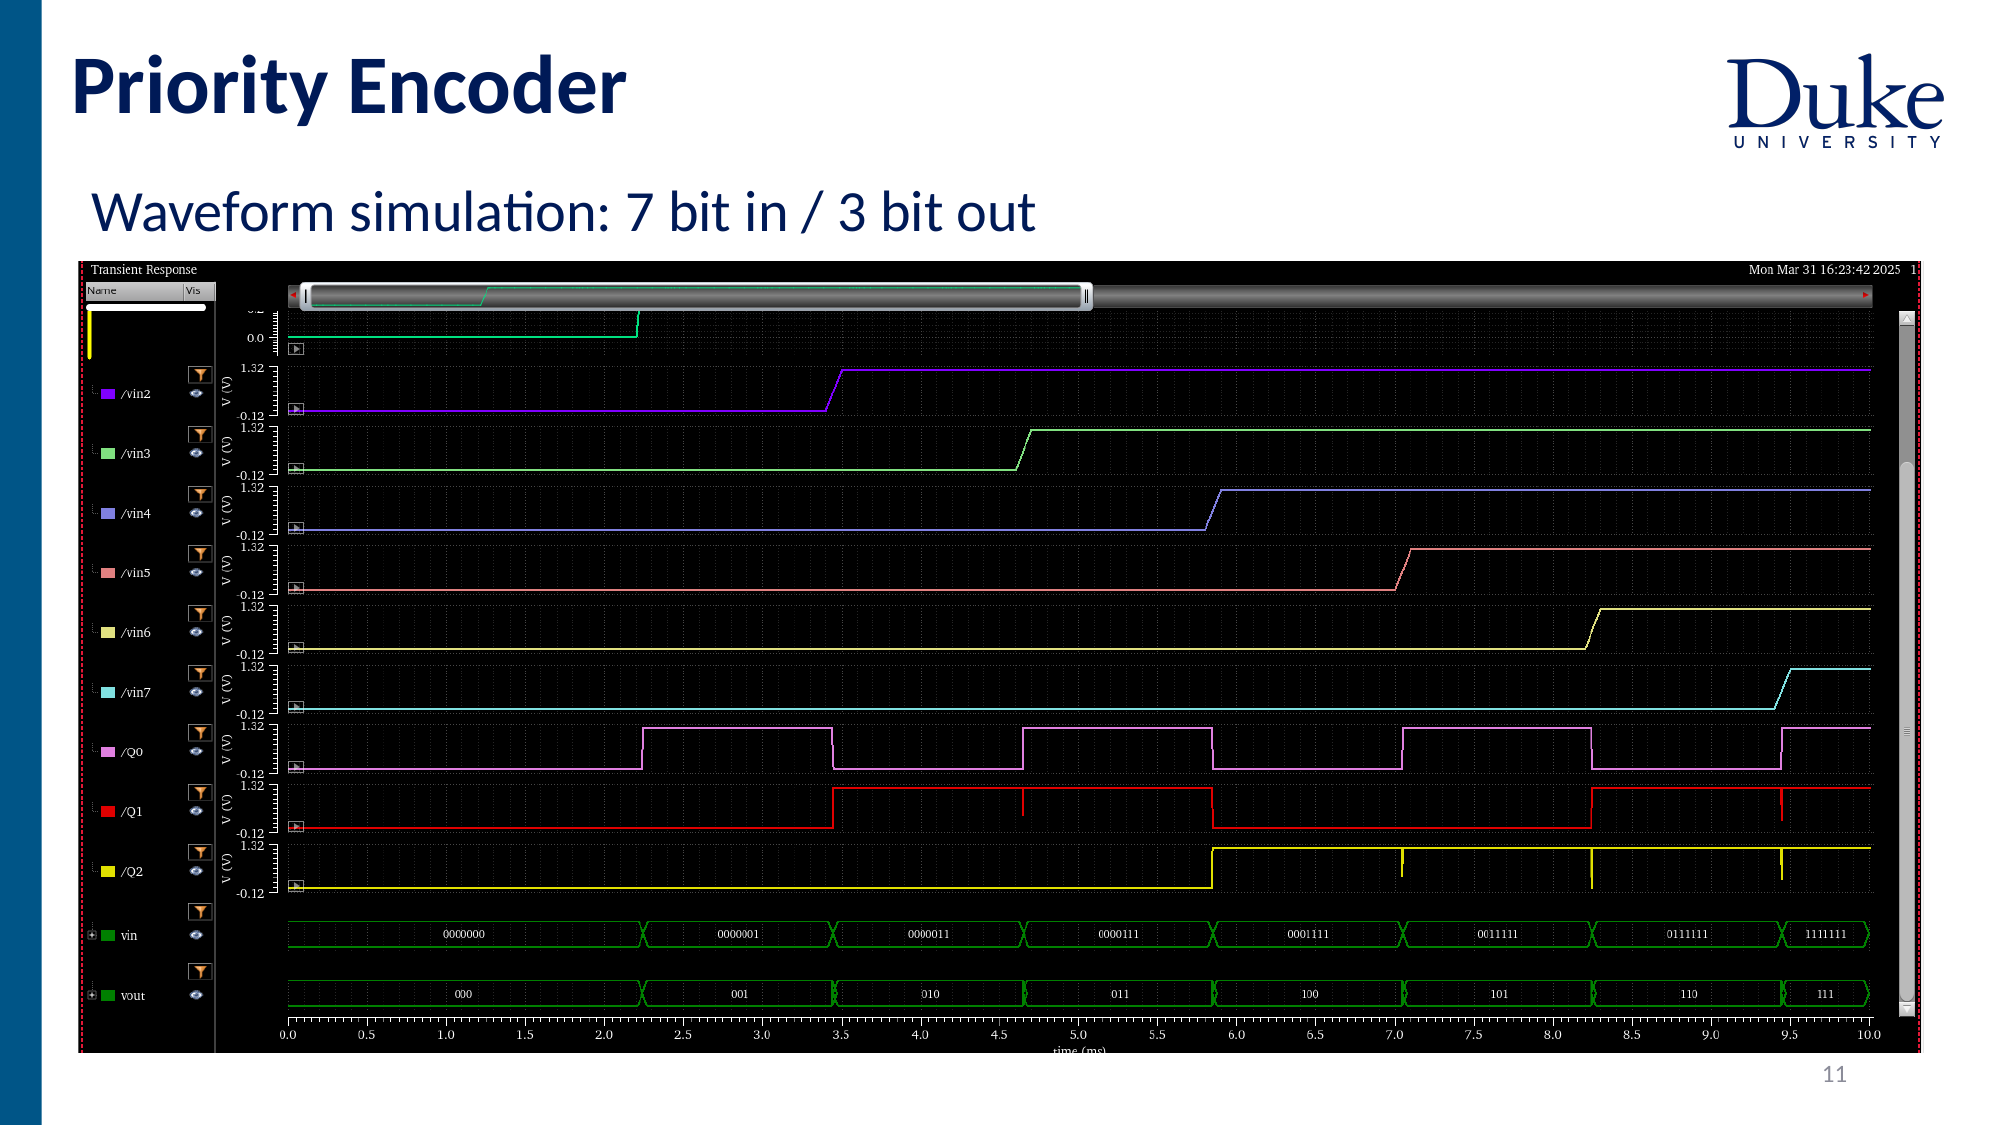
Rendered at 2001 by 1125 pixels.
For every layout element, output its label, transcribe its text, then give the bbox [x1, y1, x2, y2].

text_box [0, 0, 43, 1125]
picture [1726, 52, 1945, 149]
picture [76, 261, 1924, 1053]
text_box Priority Encoder [56, 22, 1638, 138]
slide_number 10 [1412, 1053, 1863, 1103]
text_box Waveform simulation: 7 bit in / 3 bit out [76, 166, 1569, 251]
